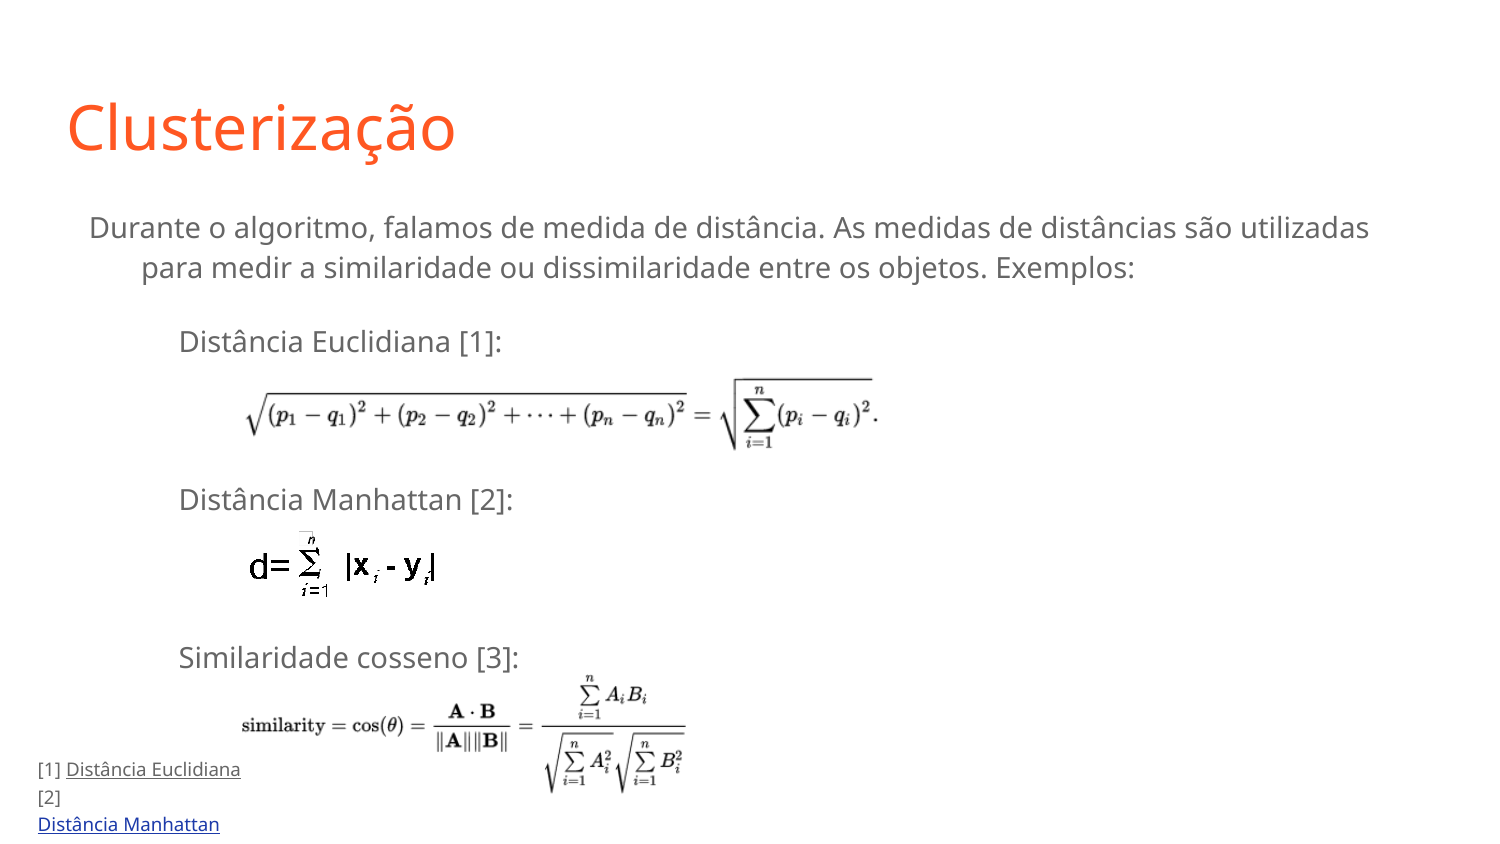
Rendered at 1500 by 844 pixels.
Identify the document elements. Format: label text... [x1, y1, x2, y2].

picture [242, 524, 439, 602]
picture [242, 670, 688, 796]
title Clusterização [51, 72, 1449, 167]
list Durante o algoritmo, falamos de medida de distância. As medidas de distâncias são utilizadas para medir a similaridade ou dissimilaridade entre os objetos. Exemplos: Distância Euclidiana [1]: Distância Manhattan [2]: Similaridade cosseno [3]: [51, 189, 1449, 750]
picture [242, 374, 881, 452]
text_box [1] Distância Euclidiana [2] Distância Manhattan [3] Similaridade Cosseno [22, 738, 260, 844]
